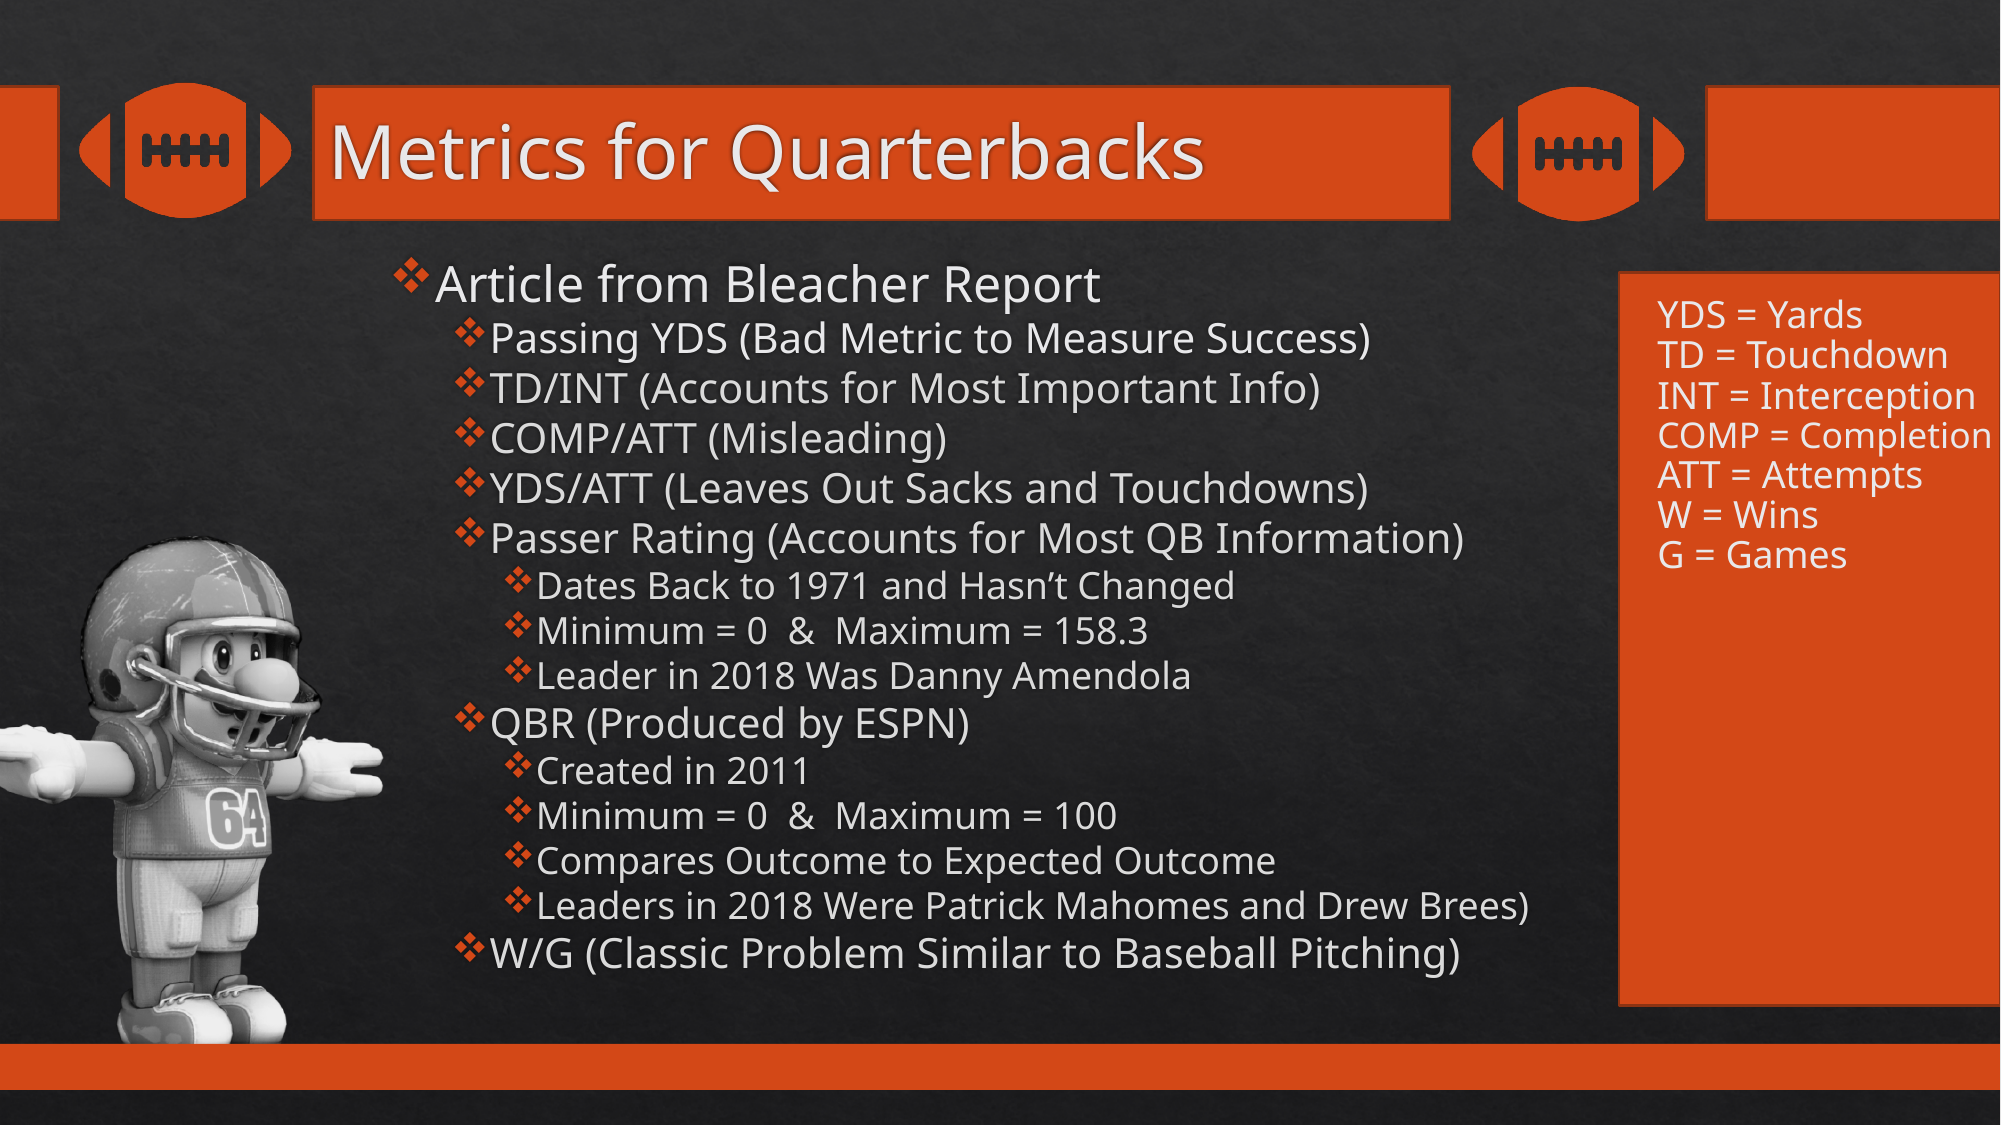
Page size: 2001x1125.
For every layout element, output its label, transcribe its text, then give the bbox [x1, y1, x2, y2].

picture [69, 34, 301, 266]
picture [1462, 37, 1694, 270]
list Article from Bleacher Report Passing YDS (Bad Metric to Measure Success) TD/INT (Accounts for Most Important Info) COMP/ATT (Misleading) YDS/ATT (Leaves Out Sacks and Touchdowns) Passer Rating (Accounts for Most QB Information) Dates Back to 1971 and Hasn’t Changed Minimum = 0 & Maximum = 158.3 Leader in 2018 Was Danny Amendola QBR (Produced by ESPN) Created in 2011 Minimum = 0 & Maximum = 100 Compares Outcome to Expected Outcome Leaders in 2018 Were Patrick Mahomes and Drew Brees) W/G (Classic Problem Similar to Baseball Pitching) [374, 244, 1568, 1039]
text_box [1618, 271, 2000, 1007]
text_box [1705, 85, 2000, 221]
text_box [0, 1043, 2000, 1091]
title Metrics for Quarterbacks [313, 70, 1450, 230]
text_box [0, 85, 60, 221]
picture [0, 511, 495, 1047]
text_box YDS = Yards TD = Touchdown INT = Interception COMP = Completion ATT = Attempts W = Wins G = Games [1642, 288, 2000, 625]
